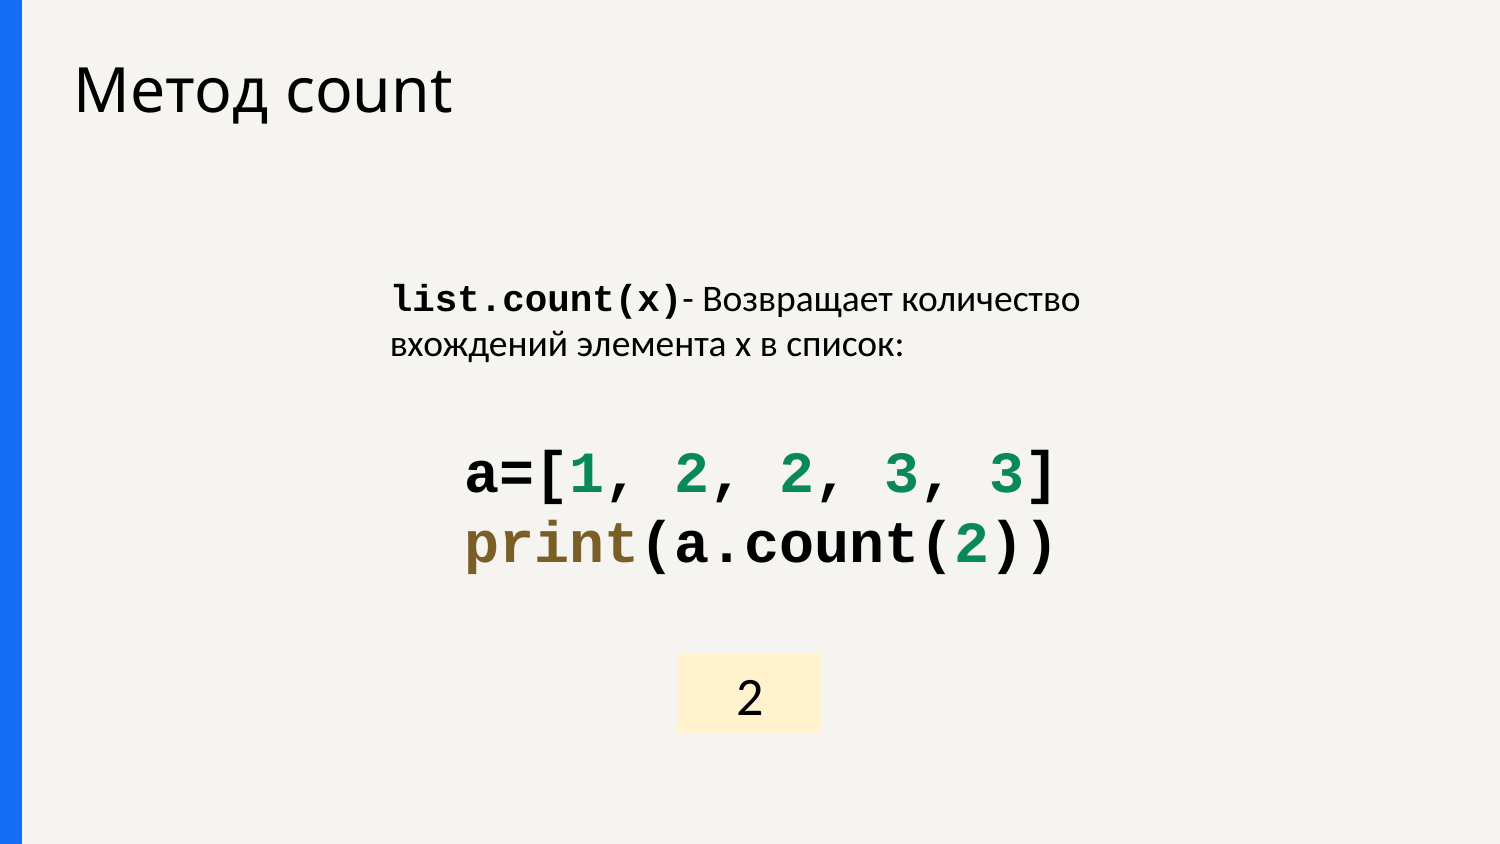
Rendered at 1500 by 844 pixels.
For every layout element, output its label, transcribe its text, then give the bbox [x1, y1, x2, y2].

title Метод count [58, 34, 1324, 188]
text_box [0, 0, 22, 844]
text_box 2 [678, 654, 822, 734]
text_box list.count(x)- Возвращает количество вхождений элемента x в список: a=[1, 2, 2, 3, 3] print(a.count(2)) [374, 241, 1125, 627]
